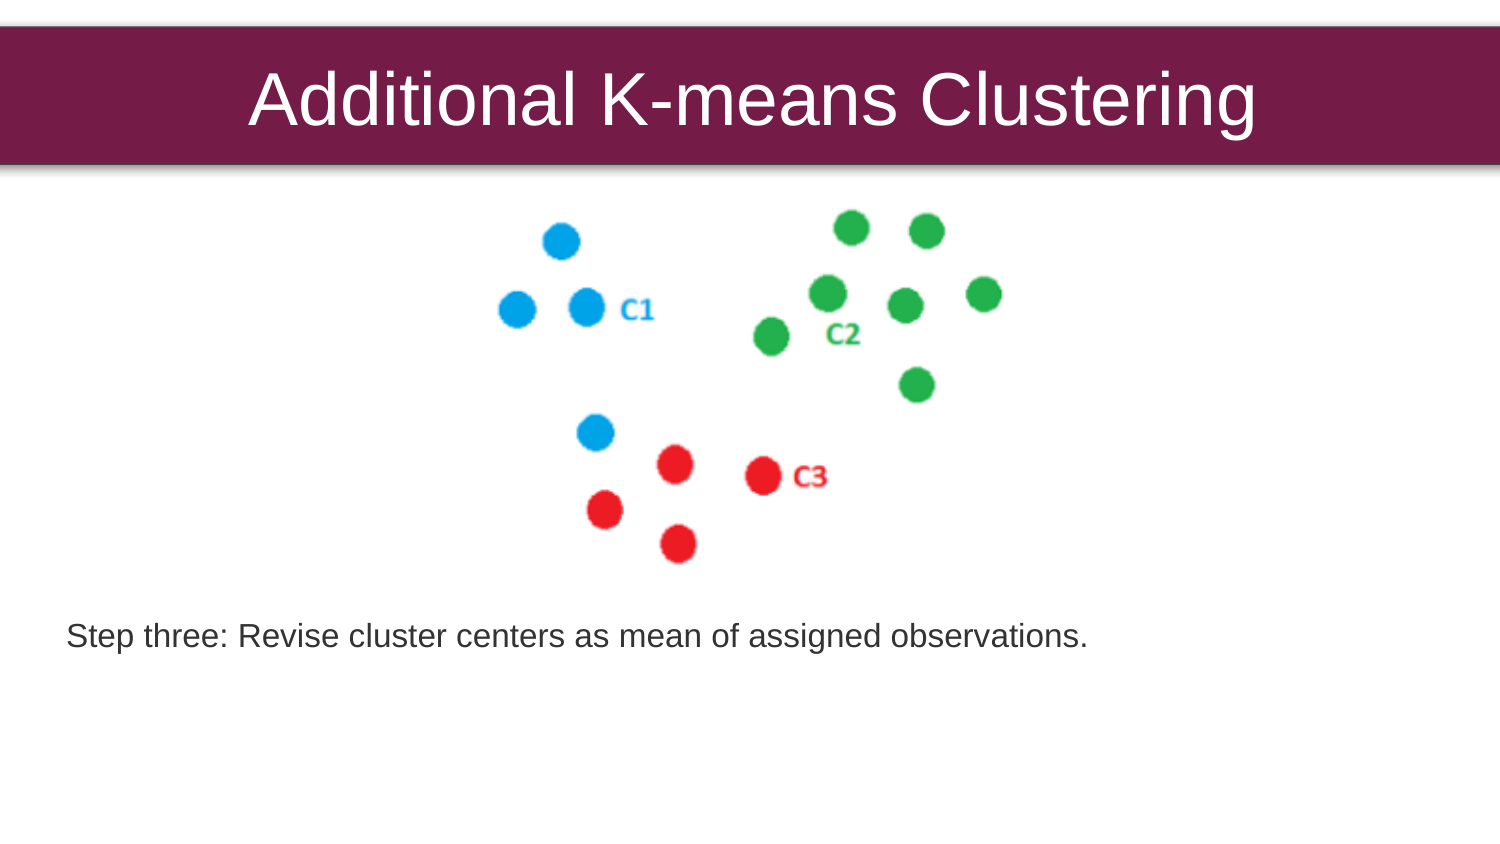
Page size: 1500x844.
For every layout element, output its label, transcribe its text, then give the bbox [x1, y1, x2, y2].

text_box Step three: Revise cluster centers as mean of assigned observations. [51, 226, 1449, 787]
picture [468, 203, 1032, 580]
text_box Additional K-means Clustering [0, 27, 1500, 165]
